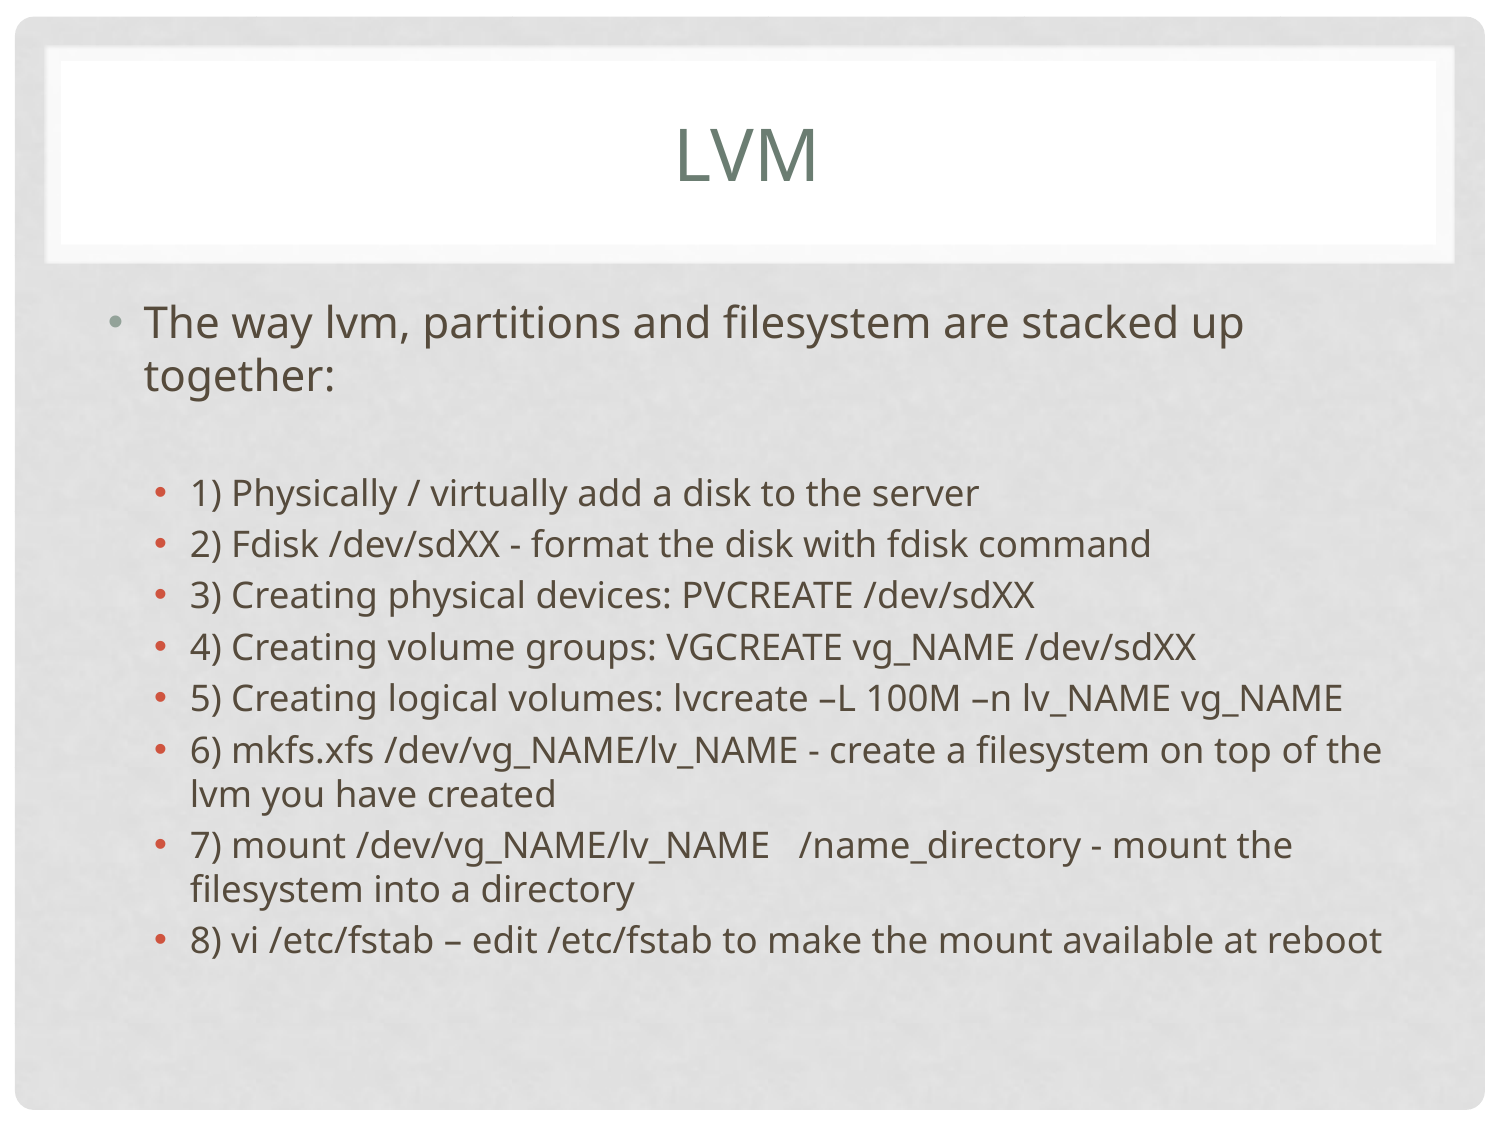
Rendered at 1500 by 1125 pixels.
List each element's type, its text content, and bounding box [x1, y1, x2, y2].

list The way lvm, partitions and filesystem are stacked up together: 1) Physically / virtually add a disk to the server 2) Fdisk /dev/sdXX - format the disk with fdisk command 3) Creating physical devices: PVCREATE /dev/sdXX 4) Creating volume groups: VGCREATE vg_NAME /dev/sdXX 5) Creating logical volumes: lvcreate –L 100M –n lv_NAME vg_NAME 6) mkfs.xfs /dev/vg_NAME/lv_NAME - create a filesystem on top of the lvm you have created 7) mount /dev/vg_NAME/lv_NAME /name_directory - mount the filesystem into a directory 8) vi /etc/fstab – edit /etc/fstab to make the mount available at reboot [75, 287, 1425, 1005]
title LVM [69, 66, 1425, 238]
